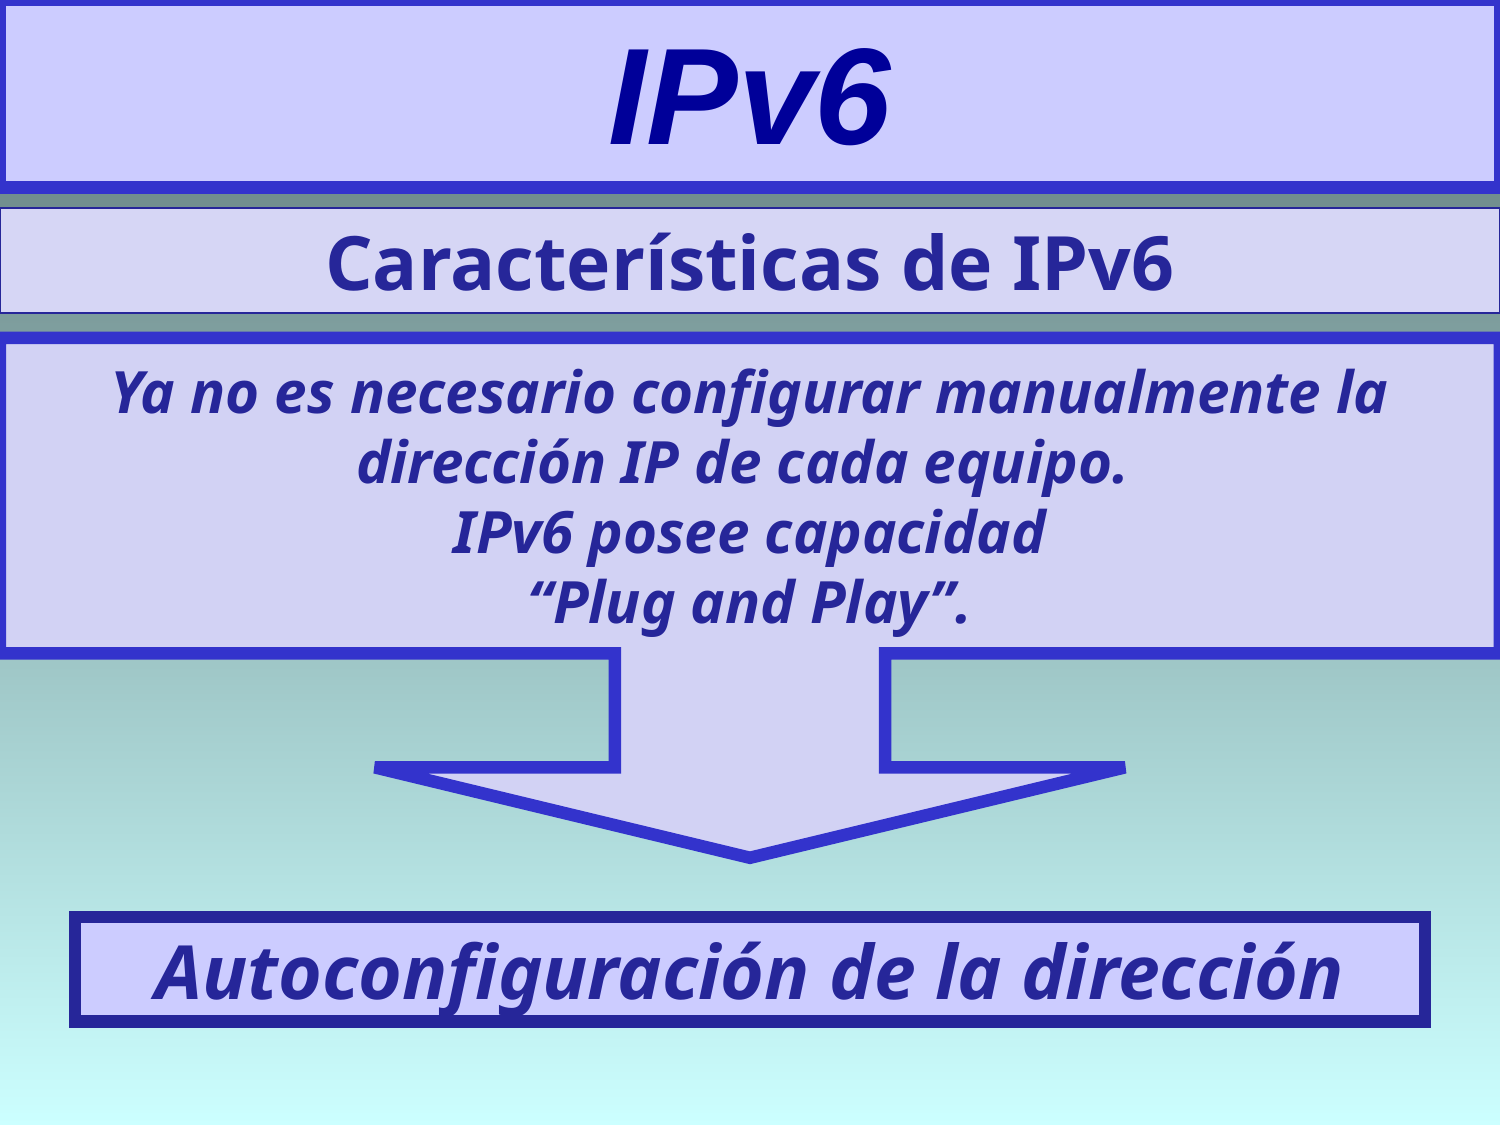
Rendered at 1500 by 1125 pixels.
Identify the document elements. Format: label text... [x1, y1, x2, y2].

text_box Autoconfiguración de la dirección [74, 916, 1425, 1022]
title IPv6 [0, 0, 1500, 188]
text_box Ya no es necesario configurar manualmente la dirección IP de cada equipo. IPv6 posee capacidad “Plug and Play”. [0, 337, 1500, 858]
text_box Características de IPv6 [0, 208, 1500, 313]
